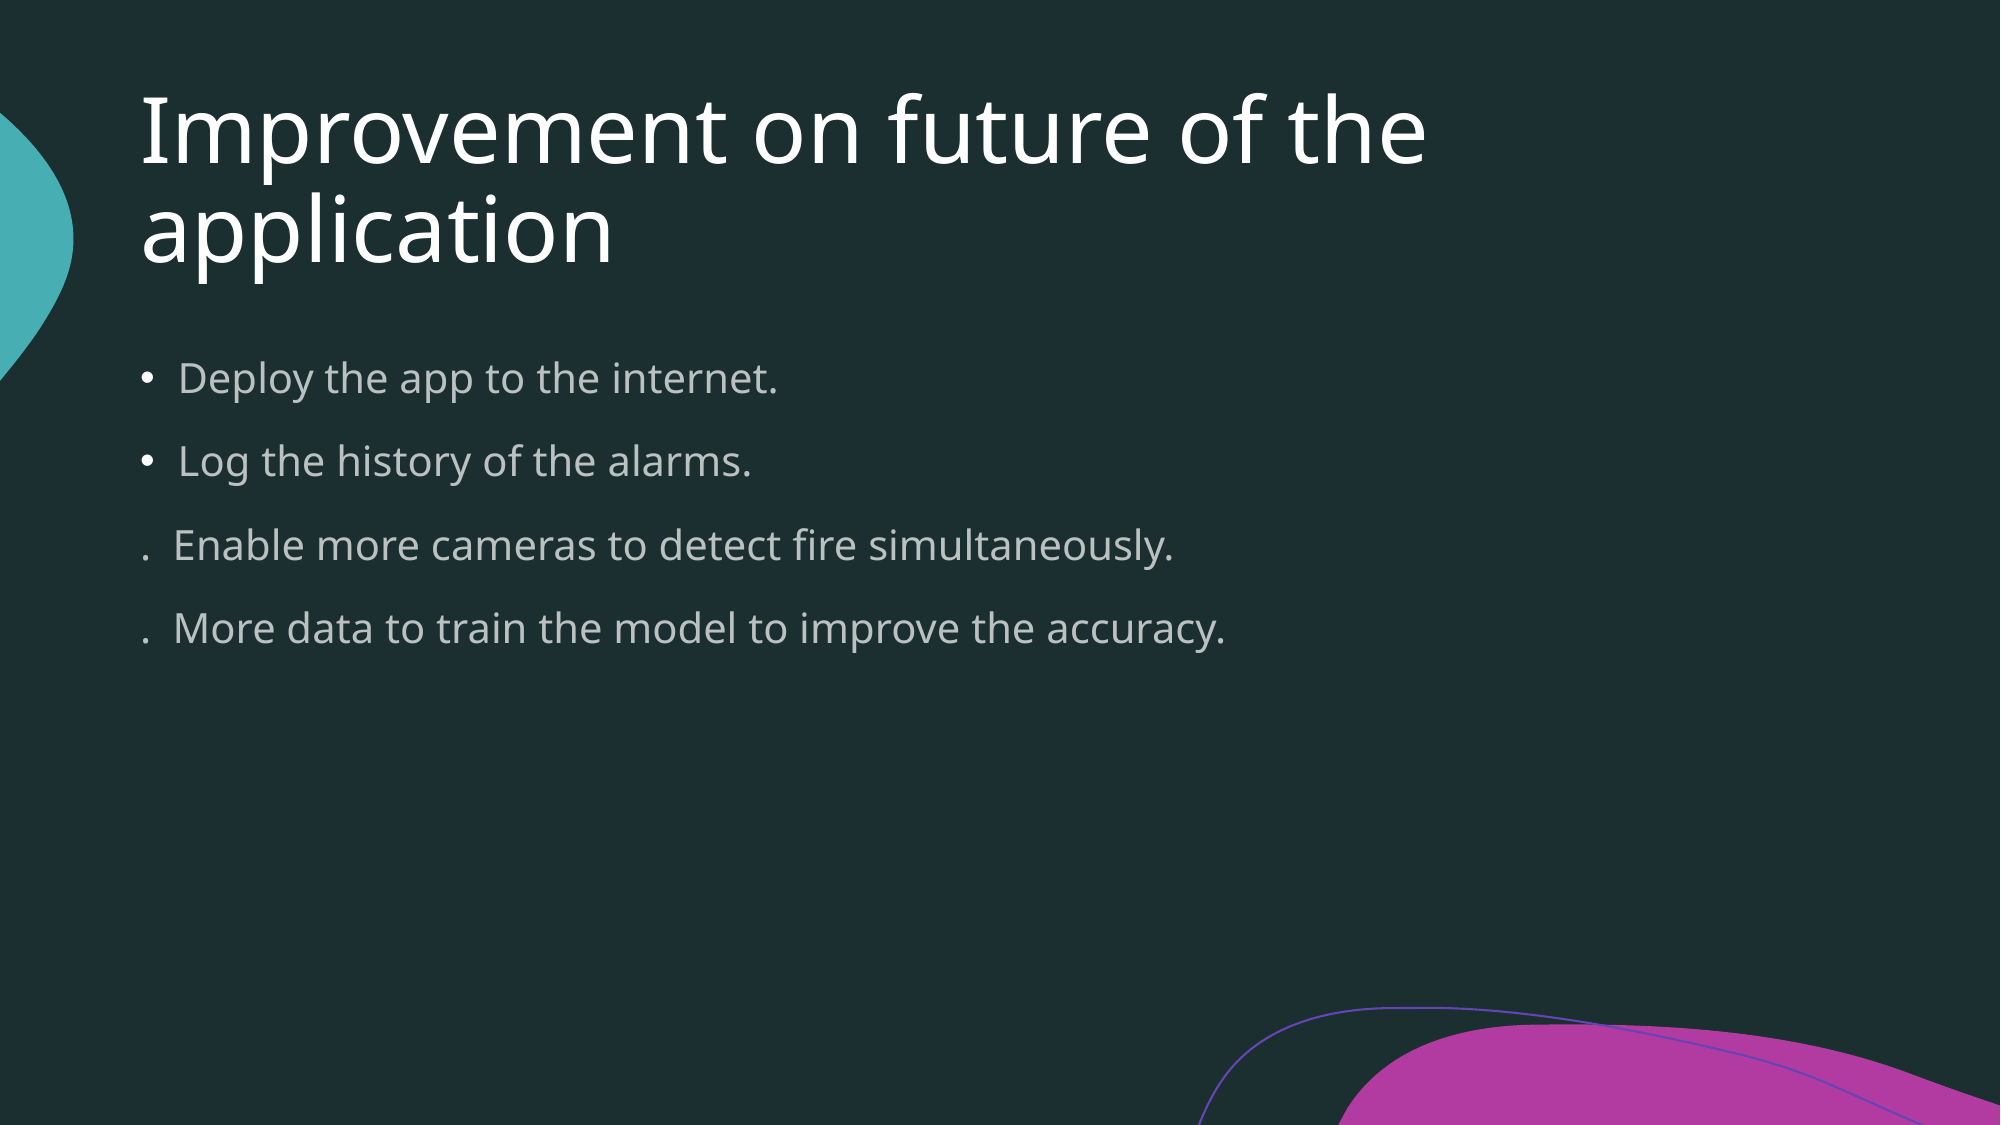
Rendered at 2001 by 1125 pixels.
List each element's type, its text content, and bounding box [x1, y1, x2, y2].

title Improvement on future of the application [125, 87, 1875, 279]
list Deploy the app to the internet. Log the history of the alarms. . Enable more cameras to detect fire simultaneously. . More data to train the model to improve the accuracy. [125, 260, 1755, 791]
